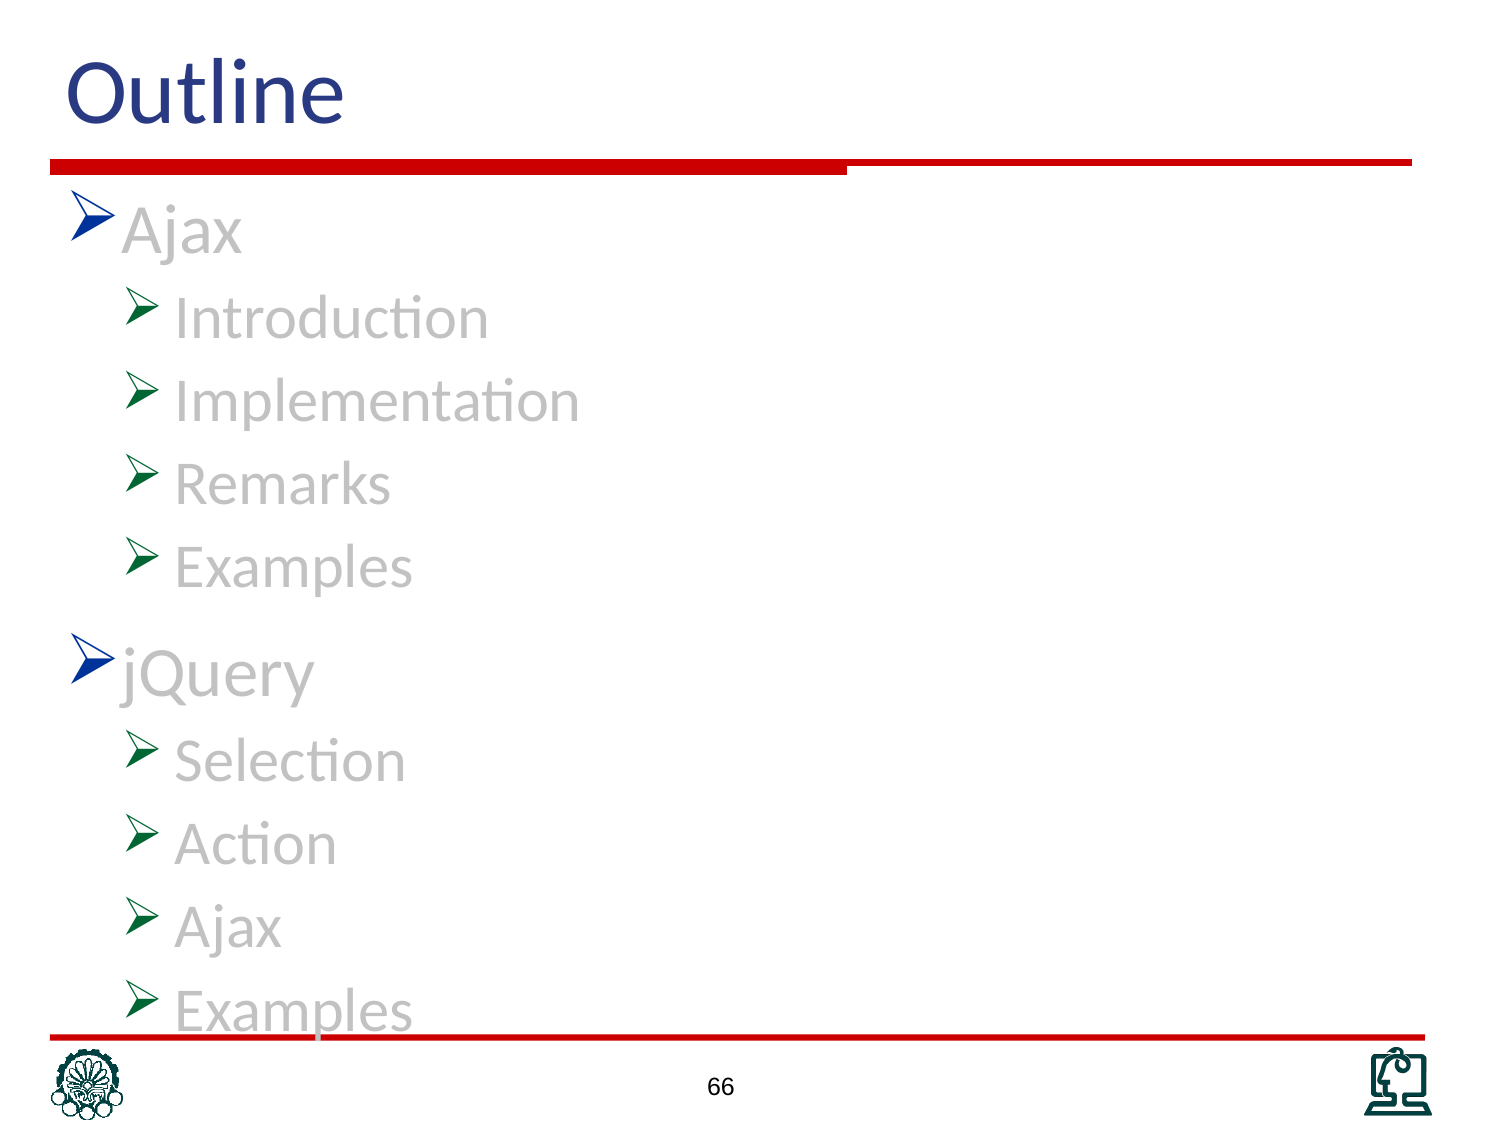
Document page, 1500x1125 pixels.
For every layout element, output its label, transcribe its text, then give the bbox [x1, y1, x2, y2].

title Outline [49, 24, 1438, 151]
picture [50, 1047, 125, 1122]
slide_number 66 [649, 1062, 751, 1103]
picture [1362, 1045, 1438, 1119]
list Ajax Introduction Implementation Remarks Examples jQuery Selection Action Ajax Examples [49, 174, 1426, 1026]
